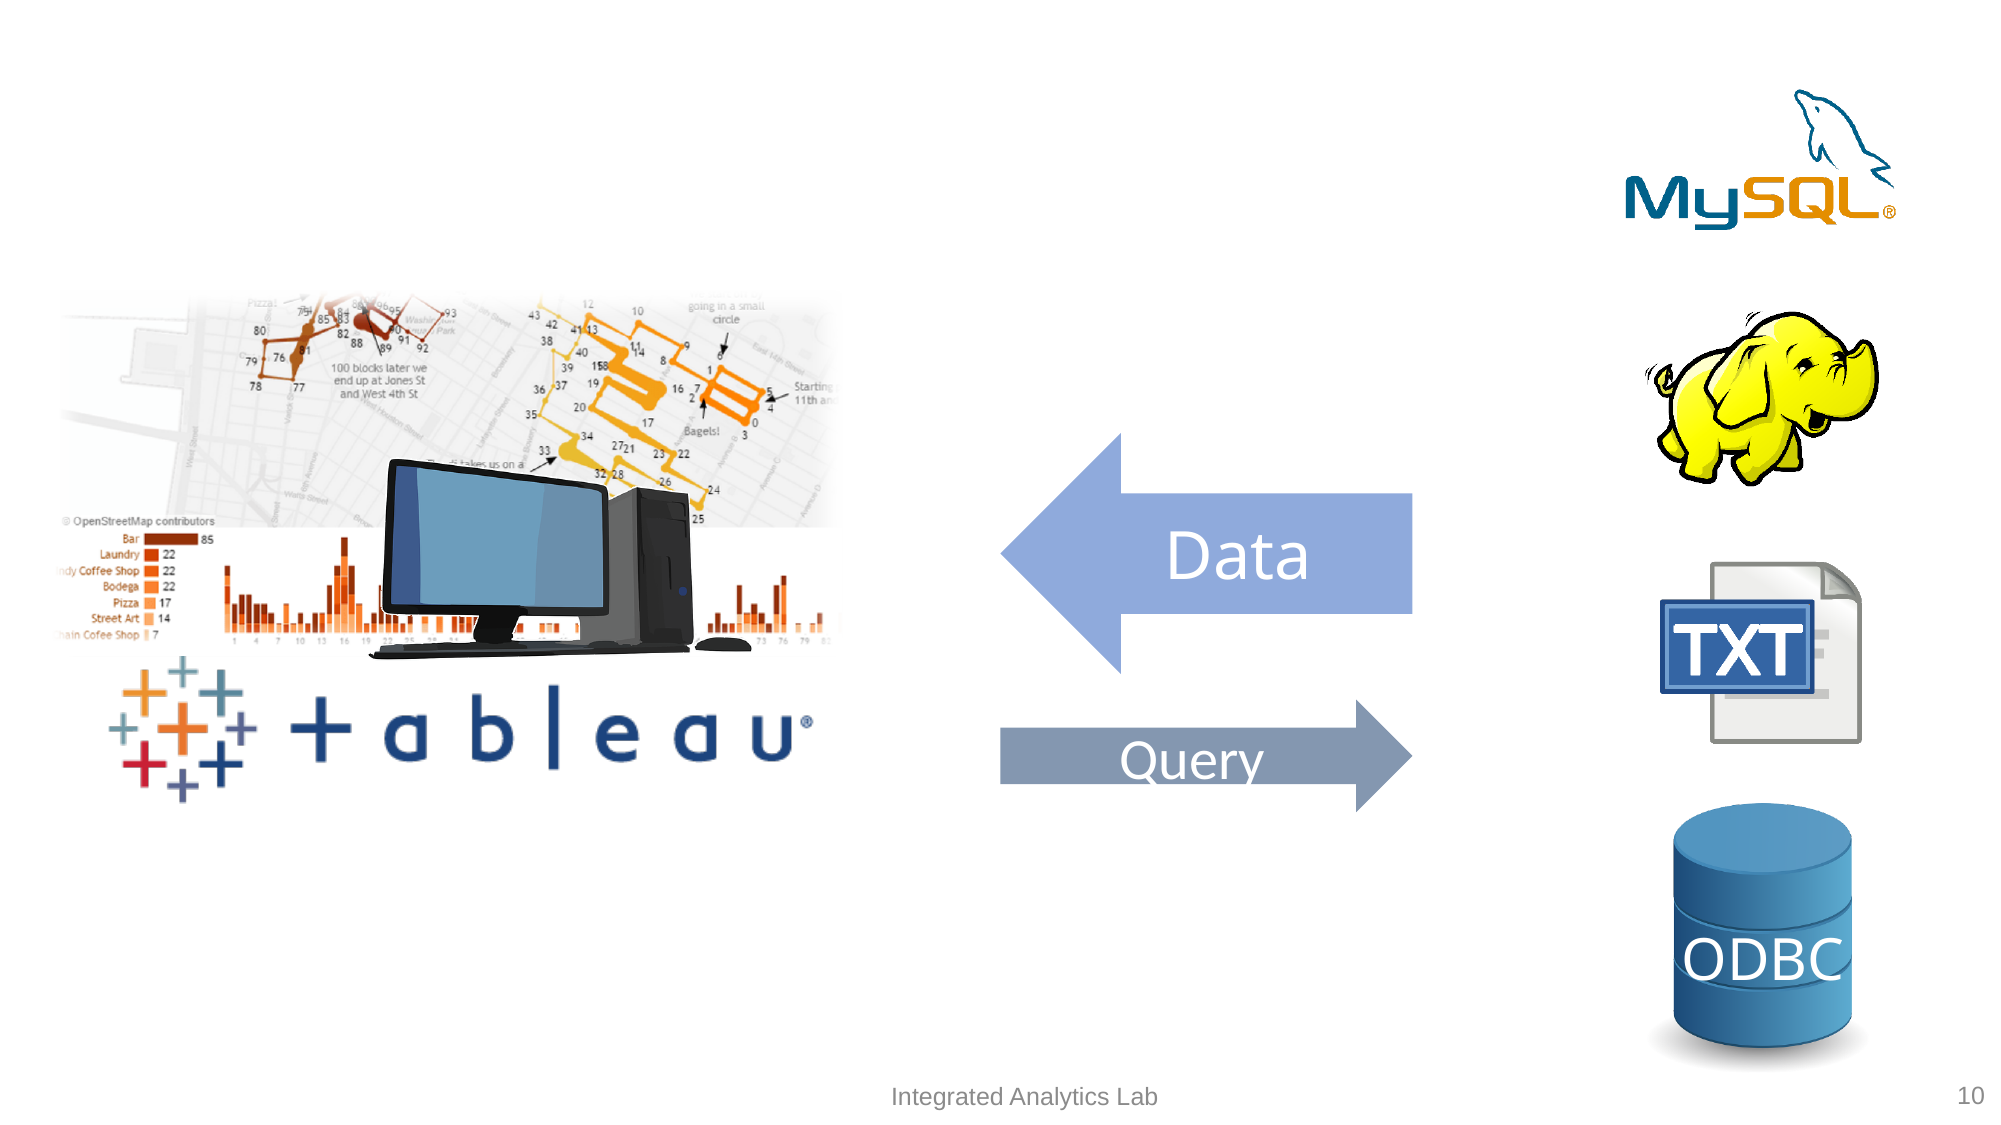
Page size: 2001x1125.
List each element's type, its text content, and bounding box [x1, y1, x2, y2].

picture [1656, 557, 1865, 748]
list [348, 411, 753, 656]
text_box Data [1149, 505, 1327, 601]
text_box [998, 430, 1414, 677]
picture [49, 290, 842, 804]
slide_number 10 [1550, 1065, 2000, 1125]
picture [1625, 89, 1896, 230]
text_box Query [999, 697, 1414, 815]
picture [1615, 294, 1911, 506]
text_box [1646, 803, 1870, 1073]
